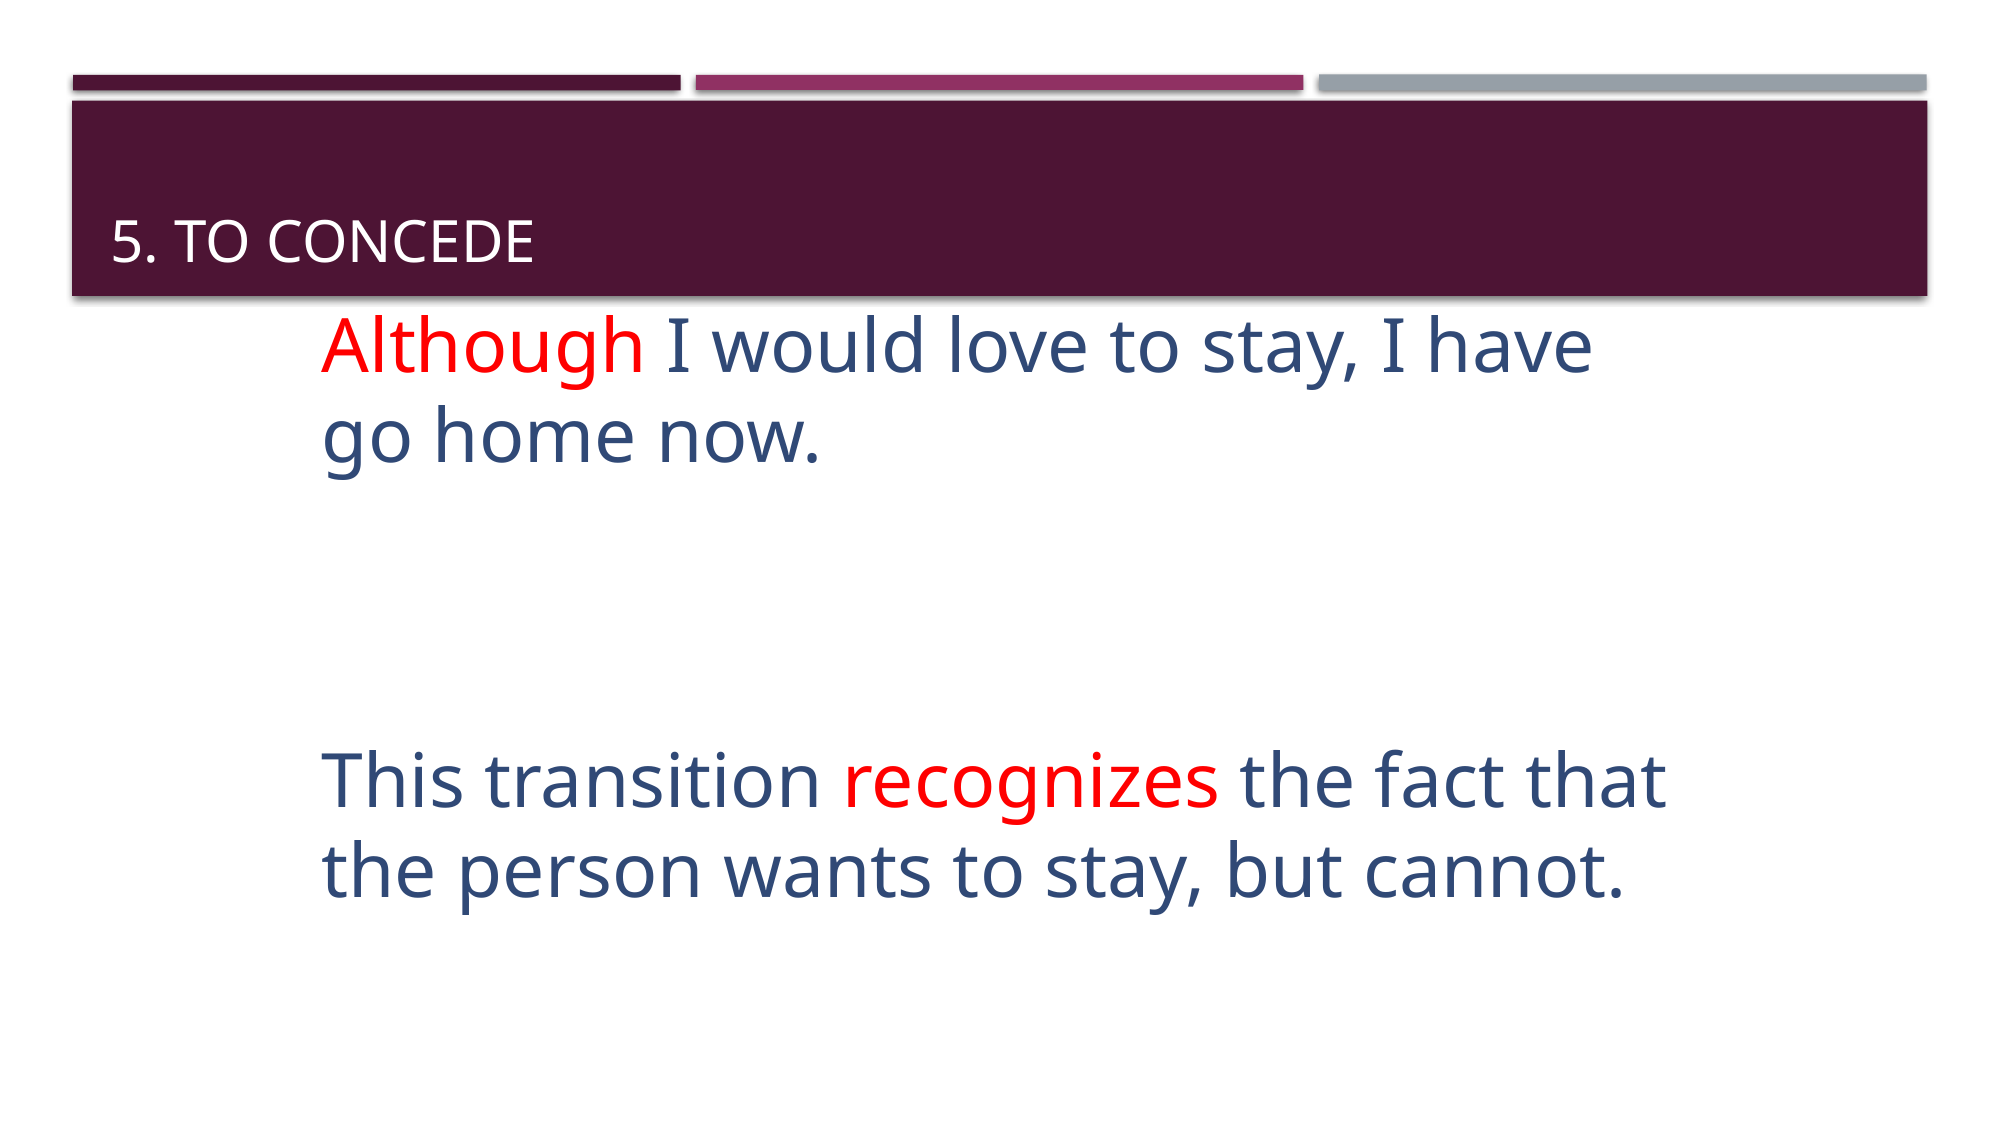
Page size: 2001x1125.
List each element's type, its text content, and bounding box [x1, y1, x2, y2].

text_box This transition recognizes the fact that the person wants to stay, but cannot. [307, 725, 1708, 1001]
title 5. To concede [95, 115, 1905, 282]
text_box Although I would love to stay, I have go home now. [307, 290, 1708, 485]
